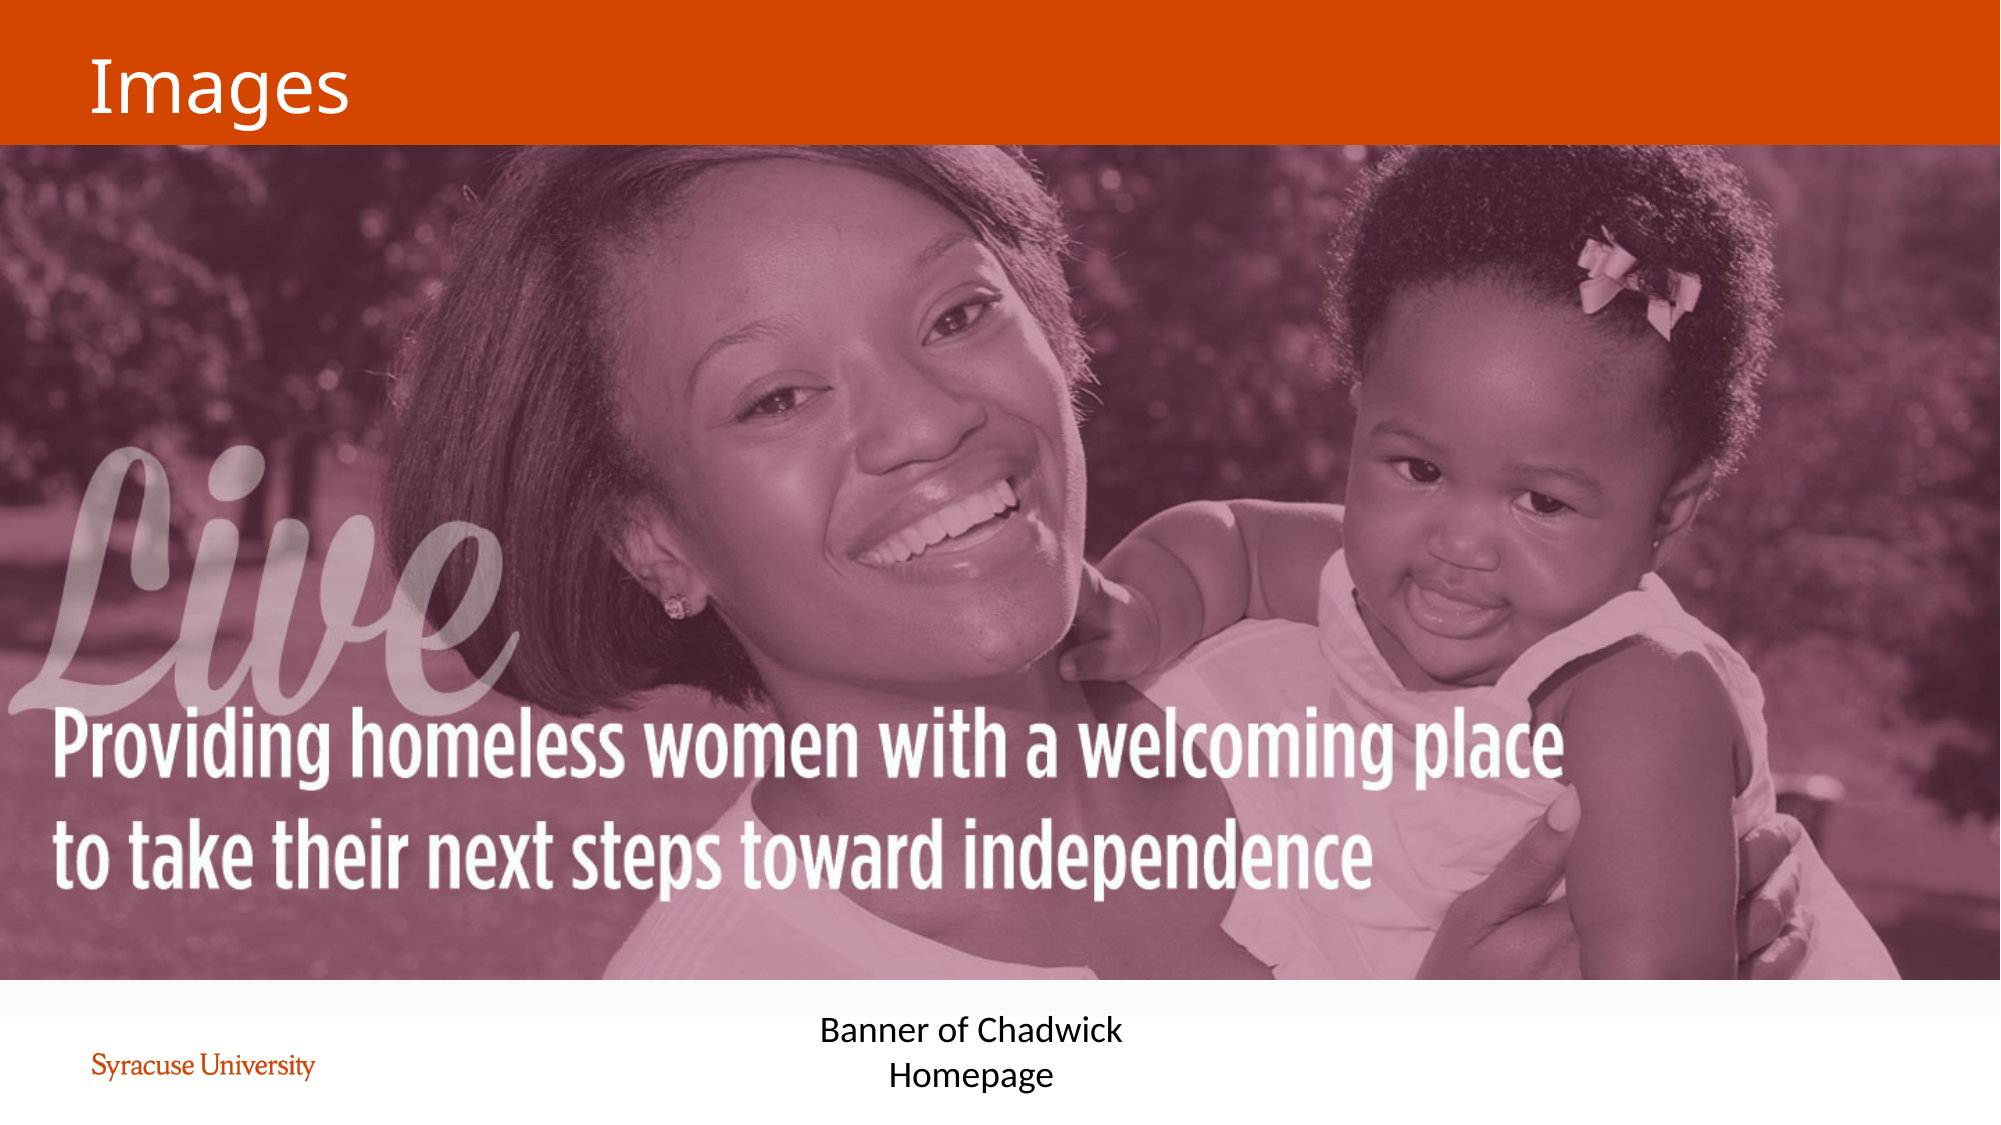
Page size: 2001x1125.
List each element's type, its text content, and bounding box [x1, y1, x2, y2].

picture [91, 1052, 316, 1082]
title Images [75, 41, 1925, 145]
text_box Banner of Chadwick Homepage [731, 997, 1212, 1103]
picture [0, 145, 2000, 980]
